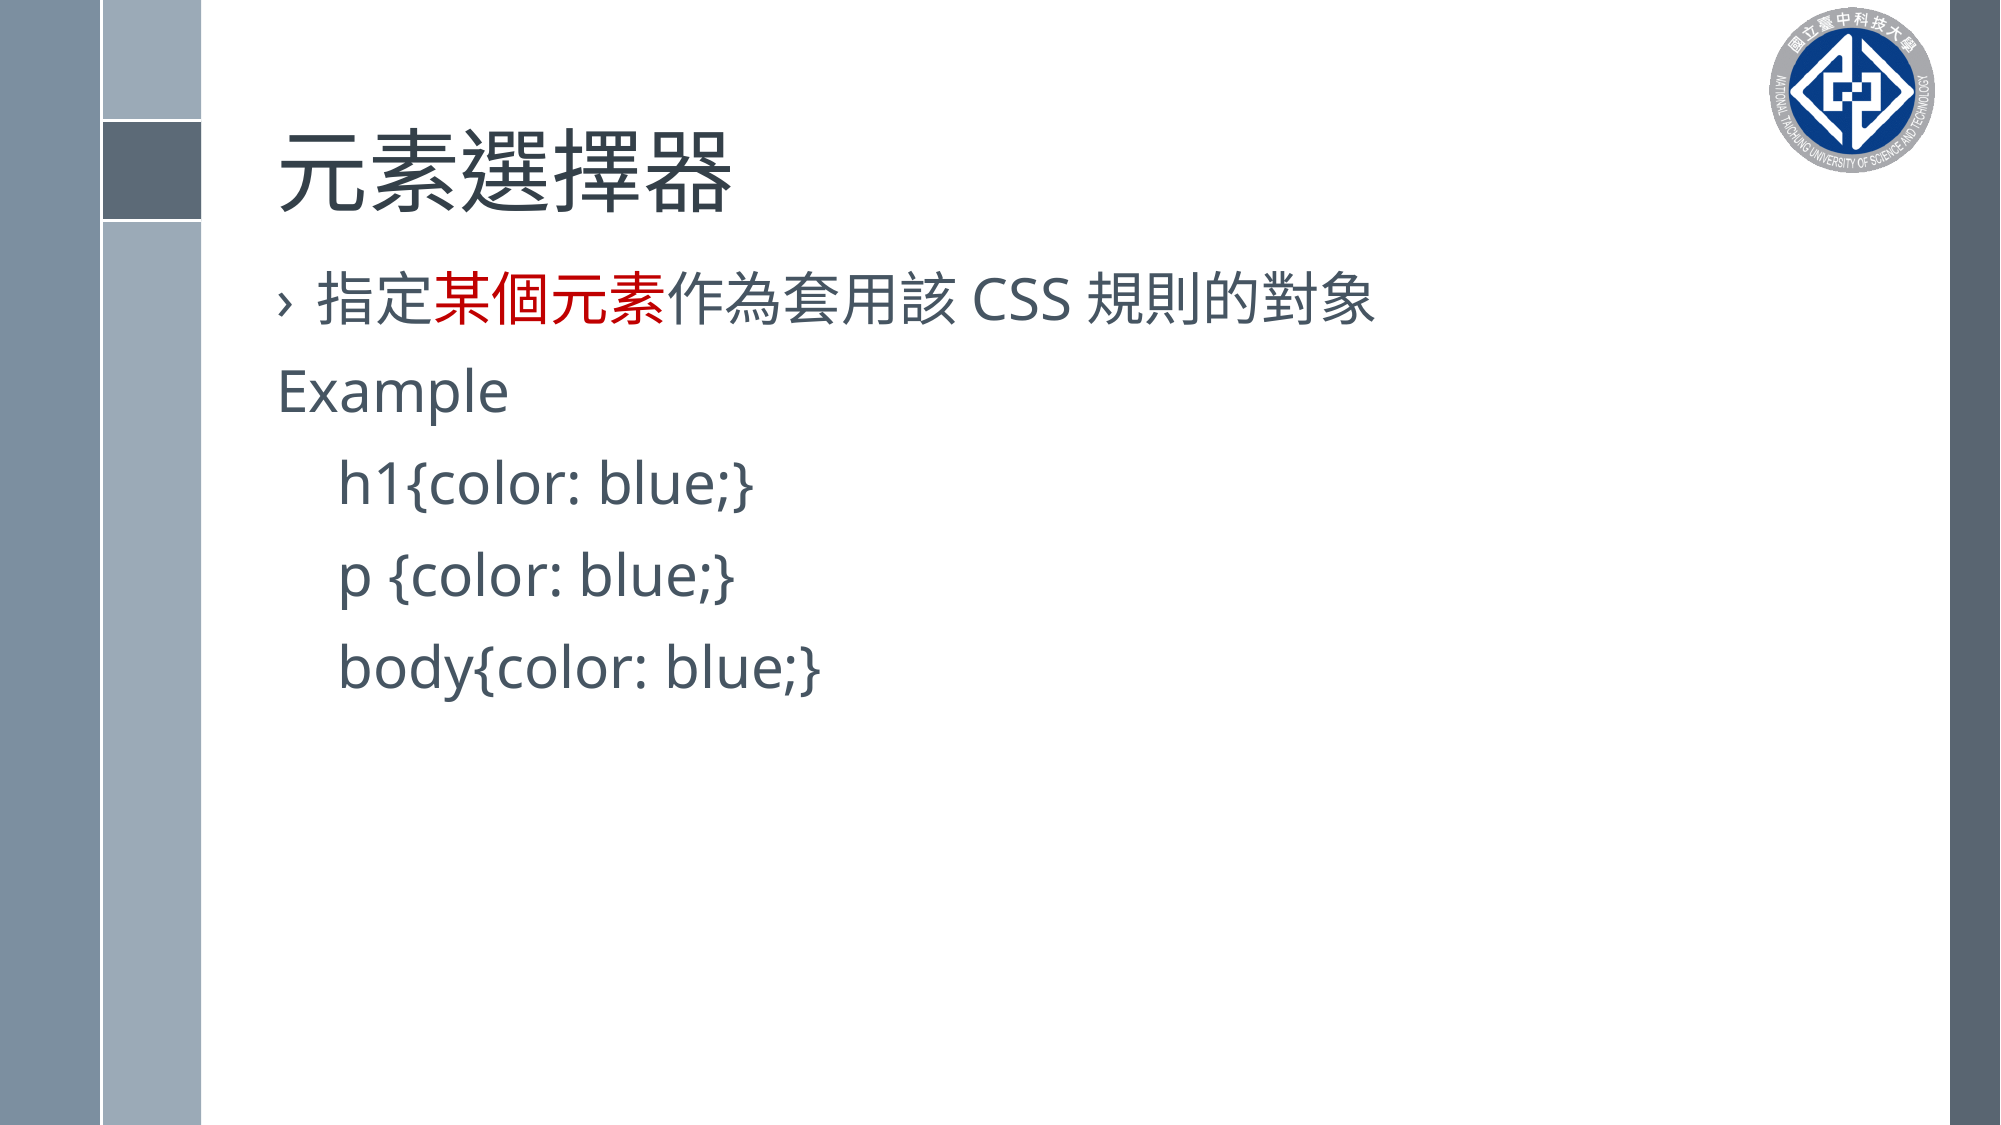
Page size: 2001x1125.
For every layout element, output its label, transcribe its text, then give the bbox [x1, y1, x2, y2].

list 指定某個元素作為套用該CSS規則的對象 Example h1{color: blue;} p {color: blue;} body{color: blue;} [261, 262, 1867, 1013]
picture [1769, 7, 1935, 173]
title 元素選擇器 [261, 29, 1867, 233]
